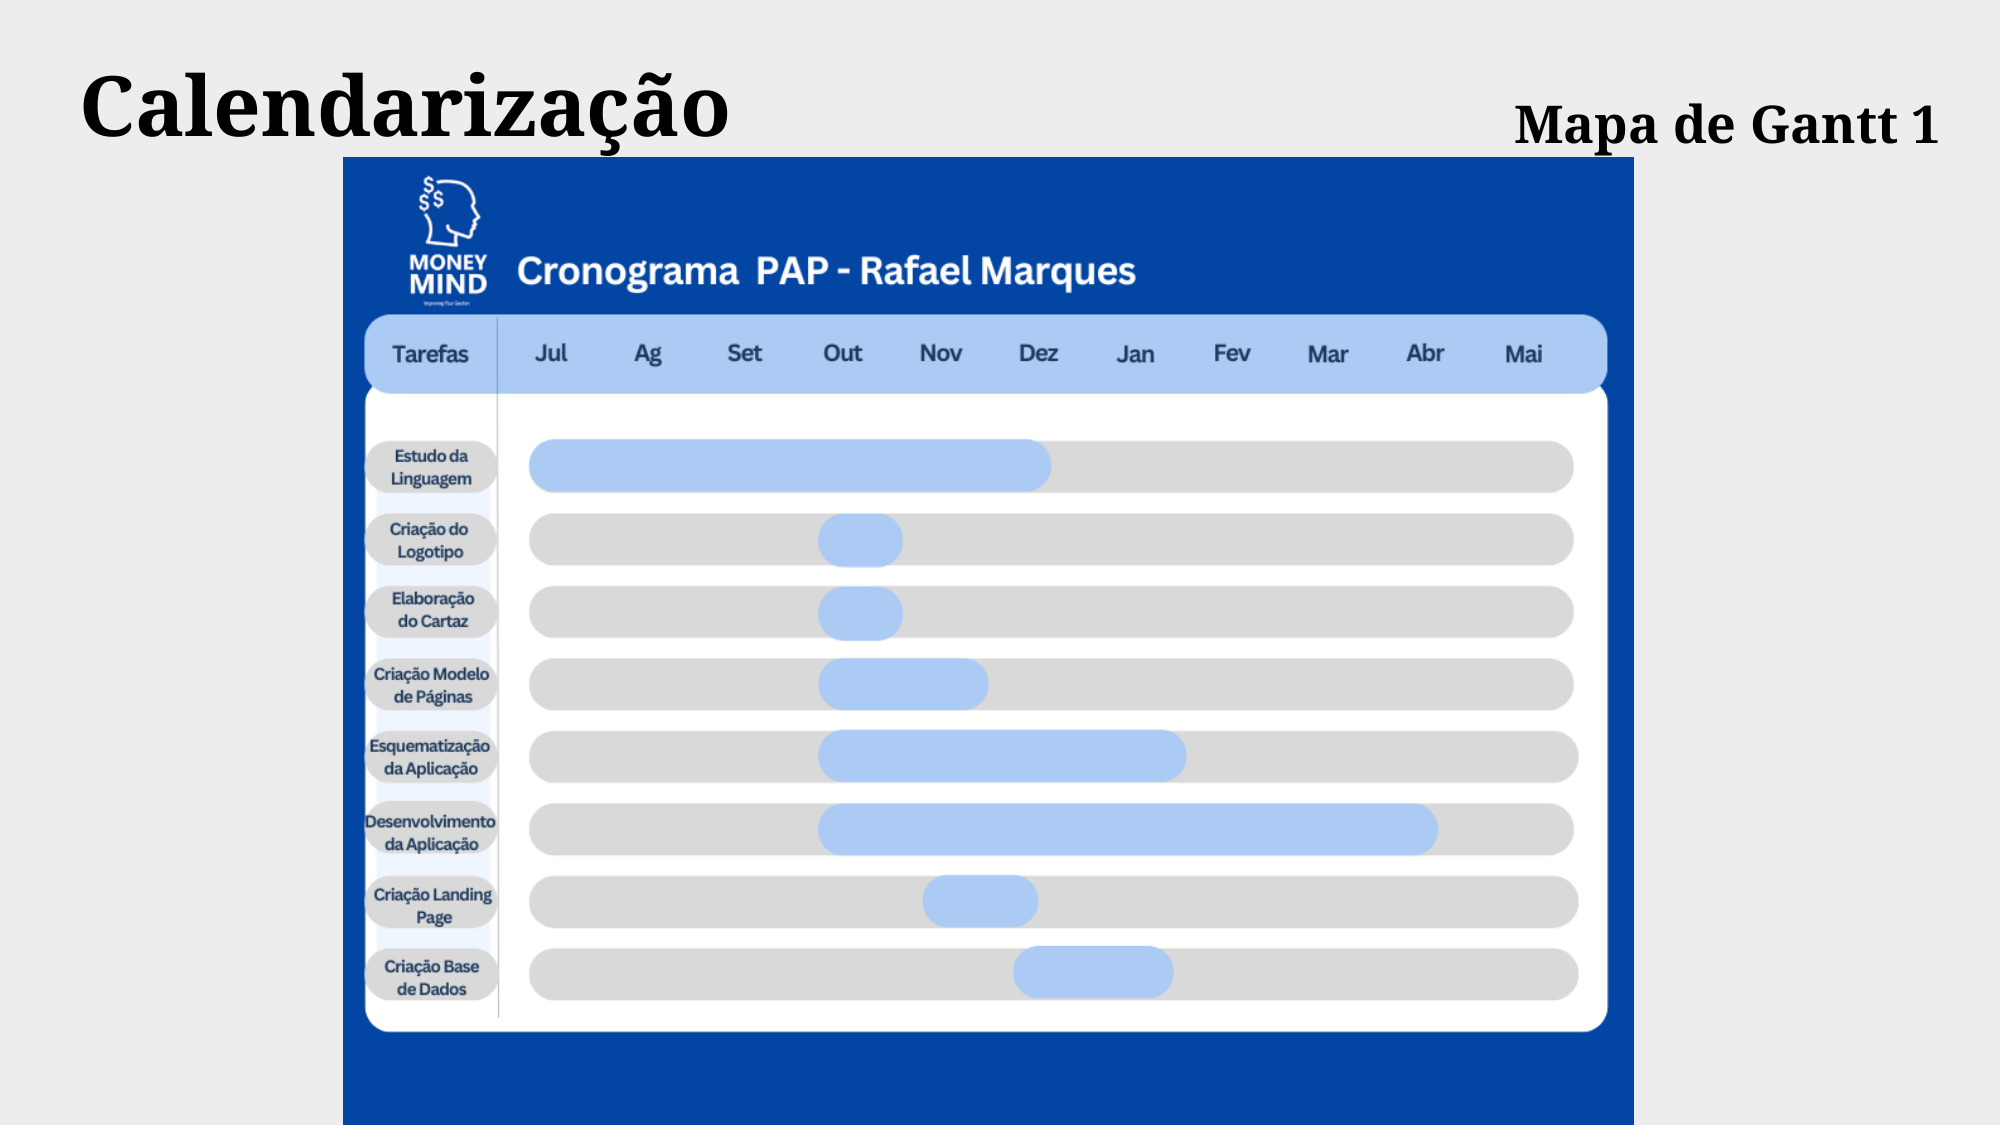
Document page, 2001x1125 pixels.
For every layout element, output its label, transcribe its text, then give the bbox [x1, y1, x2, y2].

picture [343, 157, 1634, 1125]
title Calendarização [0, 0, 1725, 218]
text_box Mapa de Gantt 1 [1458, 83, 2000, 162]
